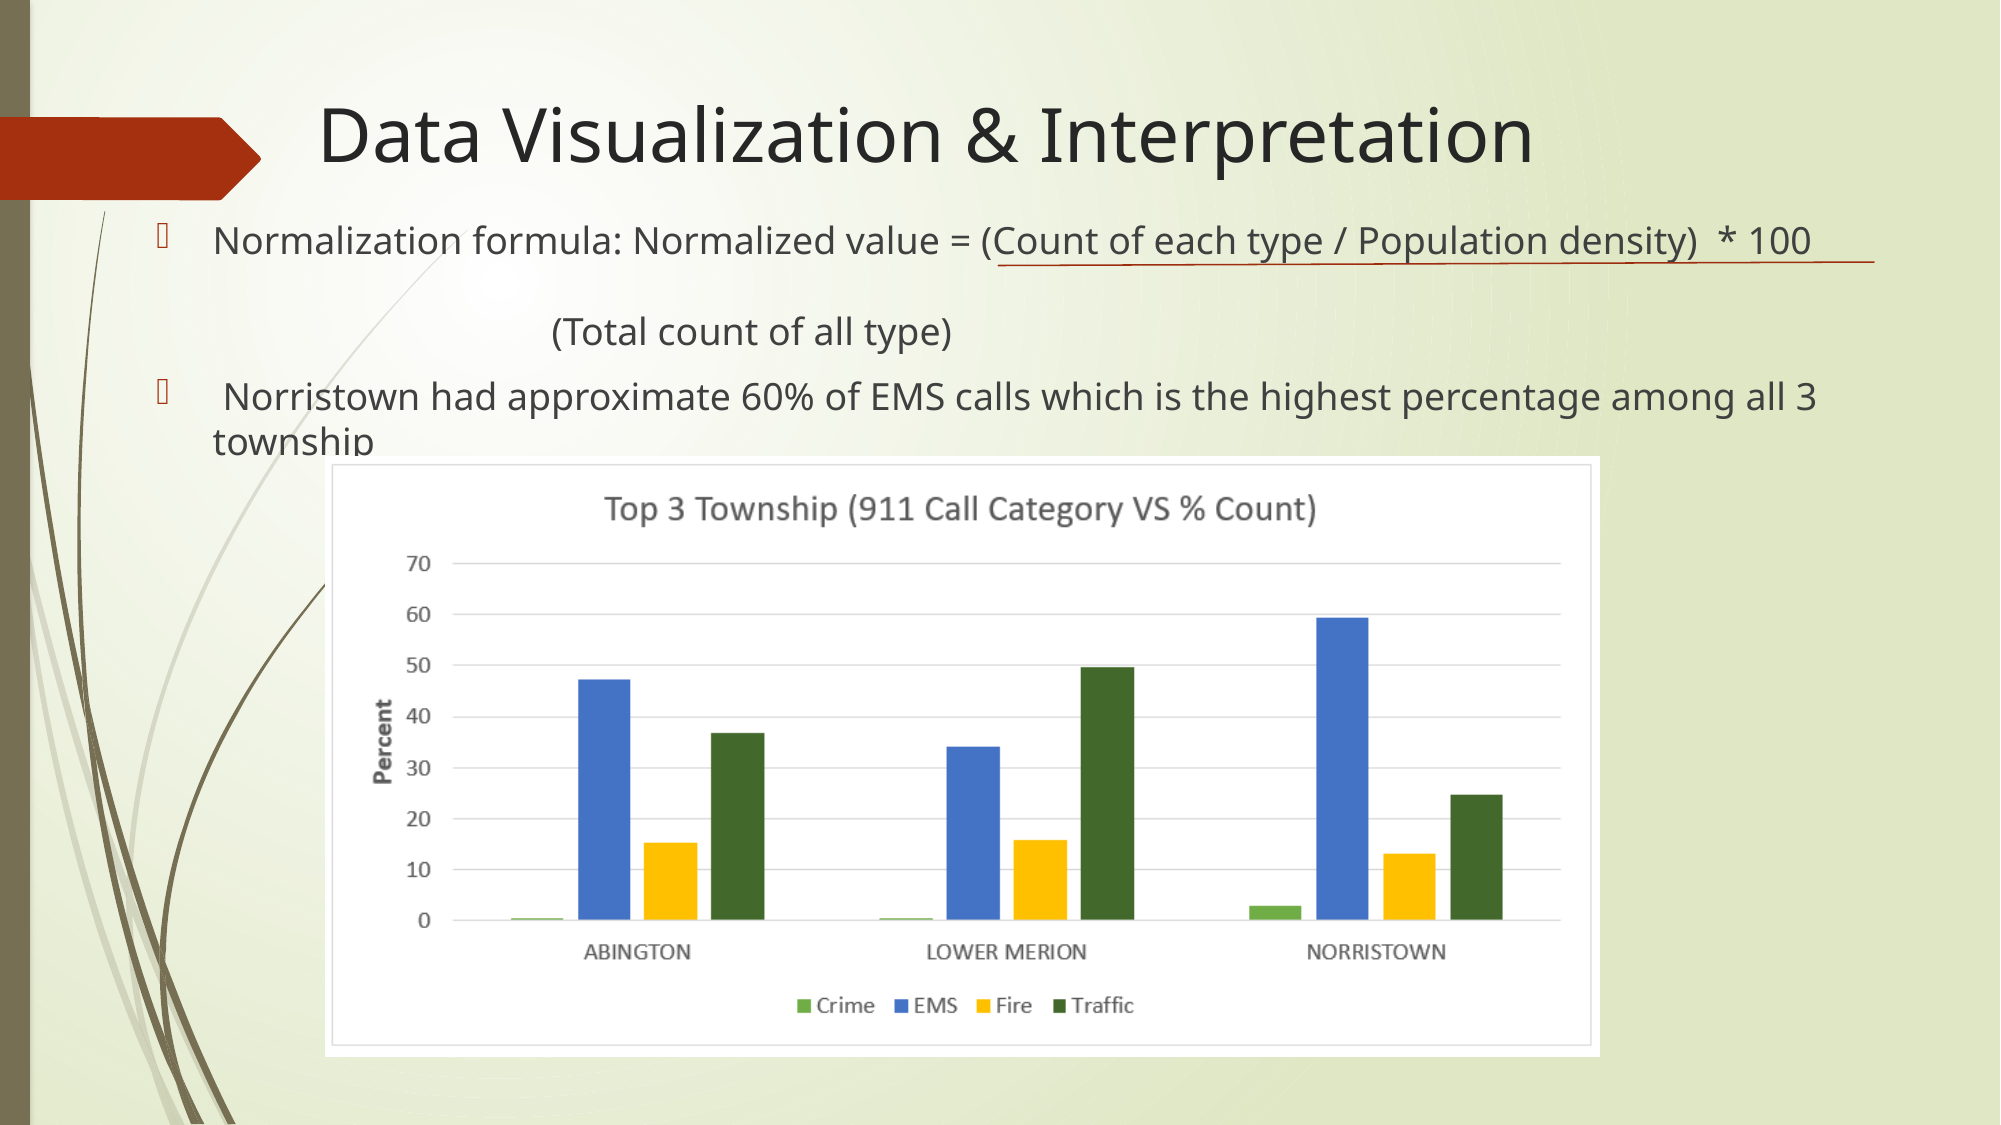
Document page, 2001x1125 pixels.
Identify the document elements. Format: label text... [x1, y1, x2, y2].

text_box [998, 261, 1875, 266]
text_box Normalization formula: Normalized value = (Count of each type / Population density) * 100 (Total count of all type) Norristown had approximate 60% of EMS calls which is the highest percentage among all 3 township [141, 209, 1892, 476]
title Data Visualization & Interpretation [302, 79, 1765, 209]
picture [325, 456, 1601, 1057]
